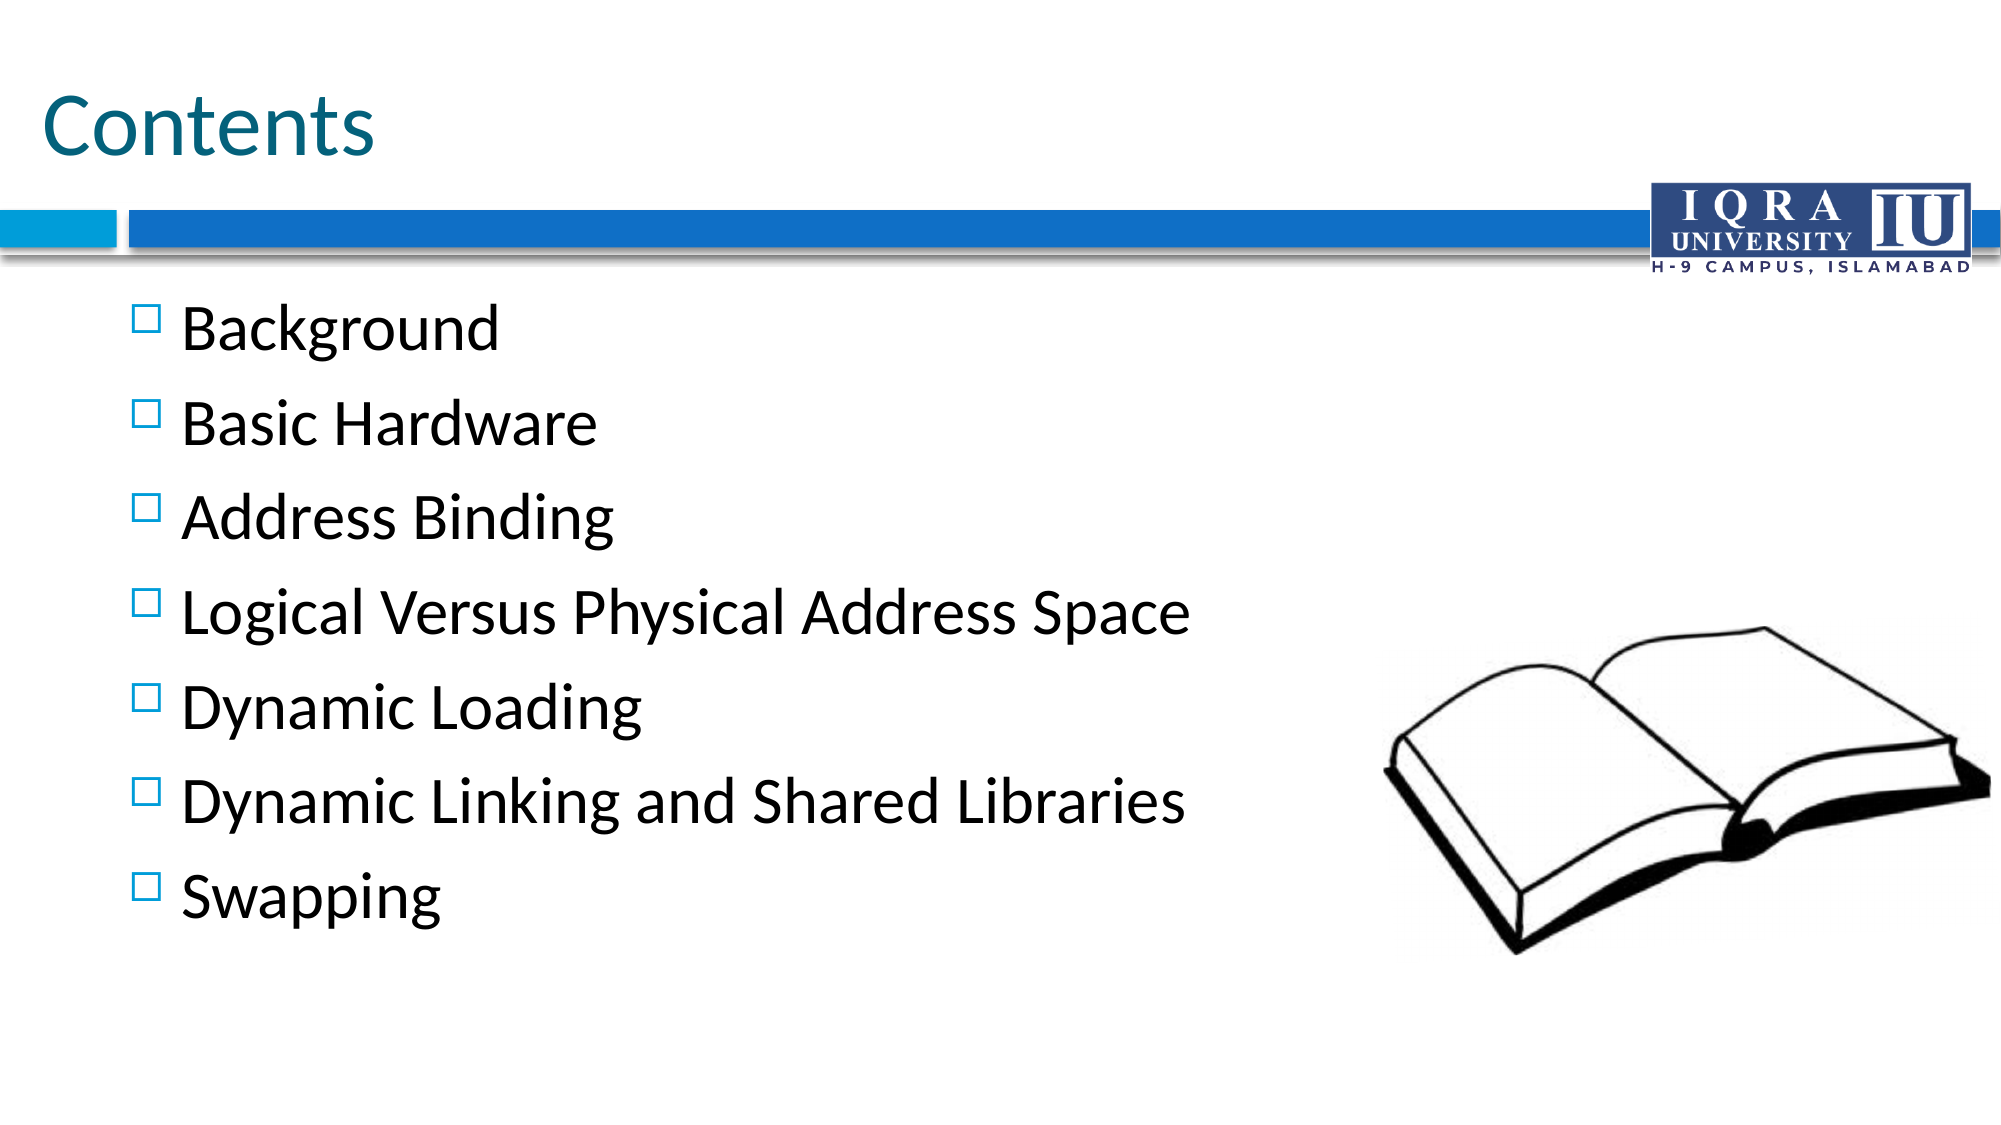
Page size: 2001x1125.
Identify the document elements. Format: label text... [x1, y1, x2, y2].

picture [1376, 612, 1999, 962]
title Contents [27, 37, 1811, 200]
list Background Basic Hardware Address Binding Logical Versus Physical Address Space Dynamic Loading Dynamic Linking and Shared Libraries Swapping [113, 276, 1898, 1106]
slide_number [0, 208, 117, 249]
picture [1649, 181, 1973, 277]
